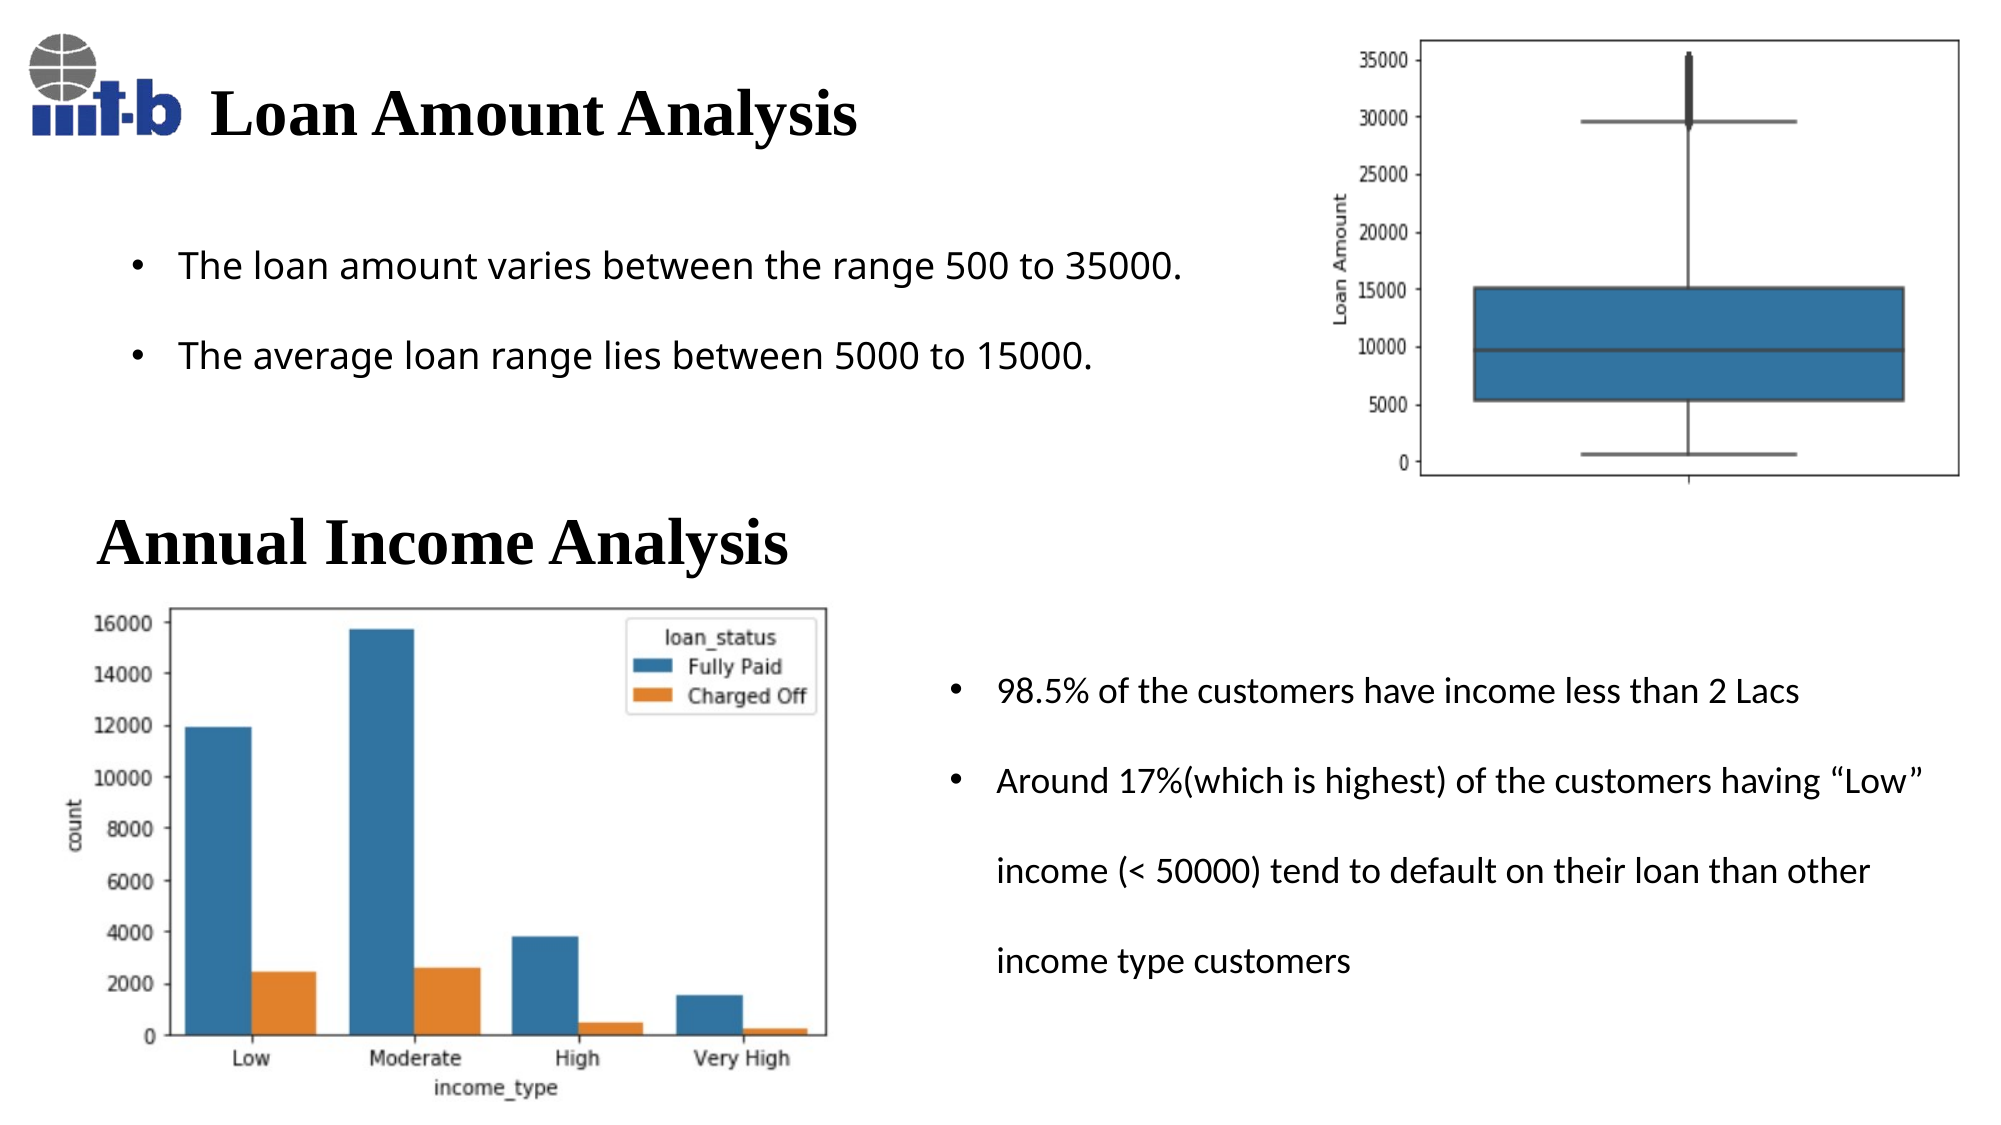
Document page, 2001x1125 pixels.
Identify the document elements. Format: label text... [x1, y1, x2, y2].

picture [0, 29, 208, 163]
text_box 98.5% of the customers have income less than 2 Lacs Around 17%(which is highest) of the customers having “Low” income (< 50000) tend to default on their loan than other income type customers [934, 613, 1961, 989]
text_box The loan amount varies between the range 500 to 35000. The average loan range lies between 5000 to 15000. [115, 183, 1261, 440]
text_box Annual Income Analysis [81, 473, 839, 614]
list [1311, 22, 1984, 503]
title Loan Amount Analysis [195, 43, 895, 183]
picture [52, 591, 837, 1107]
